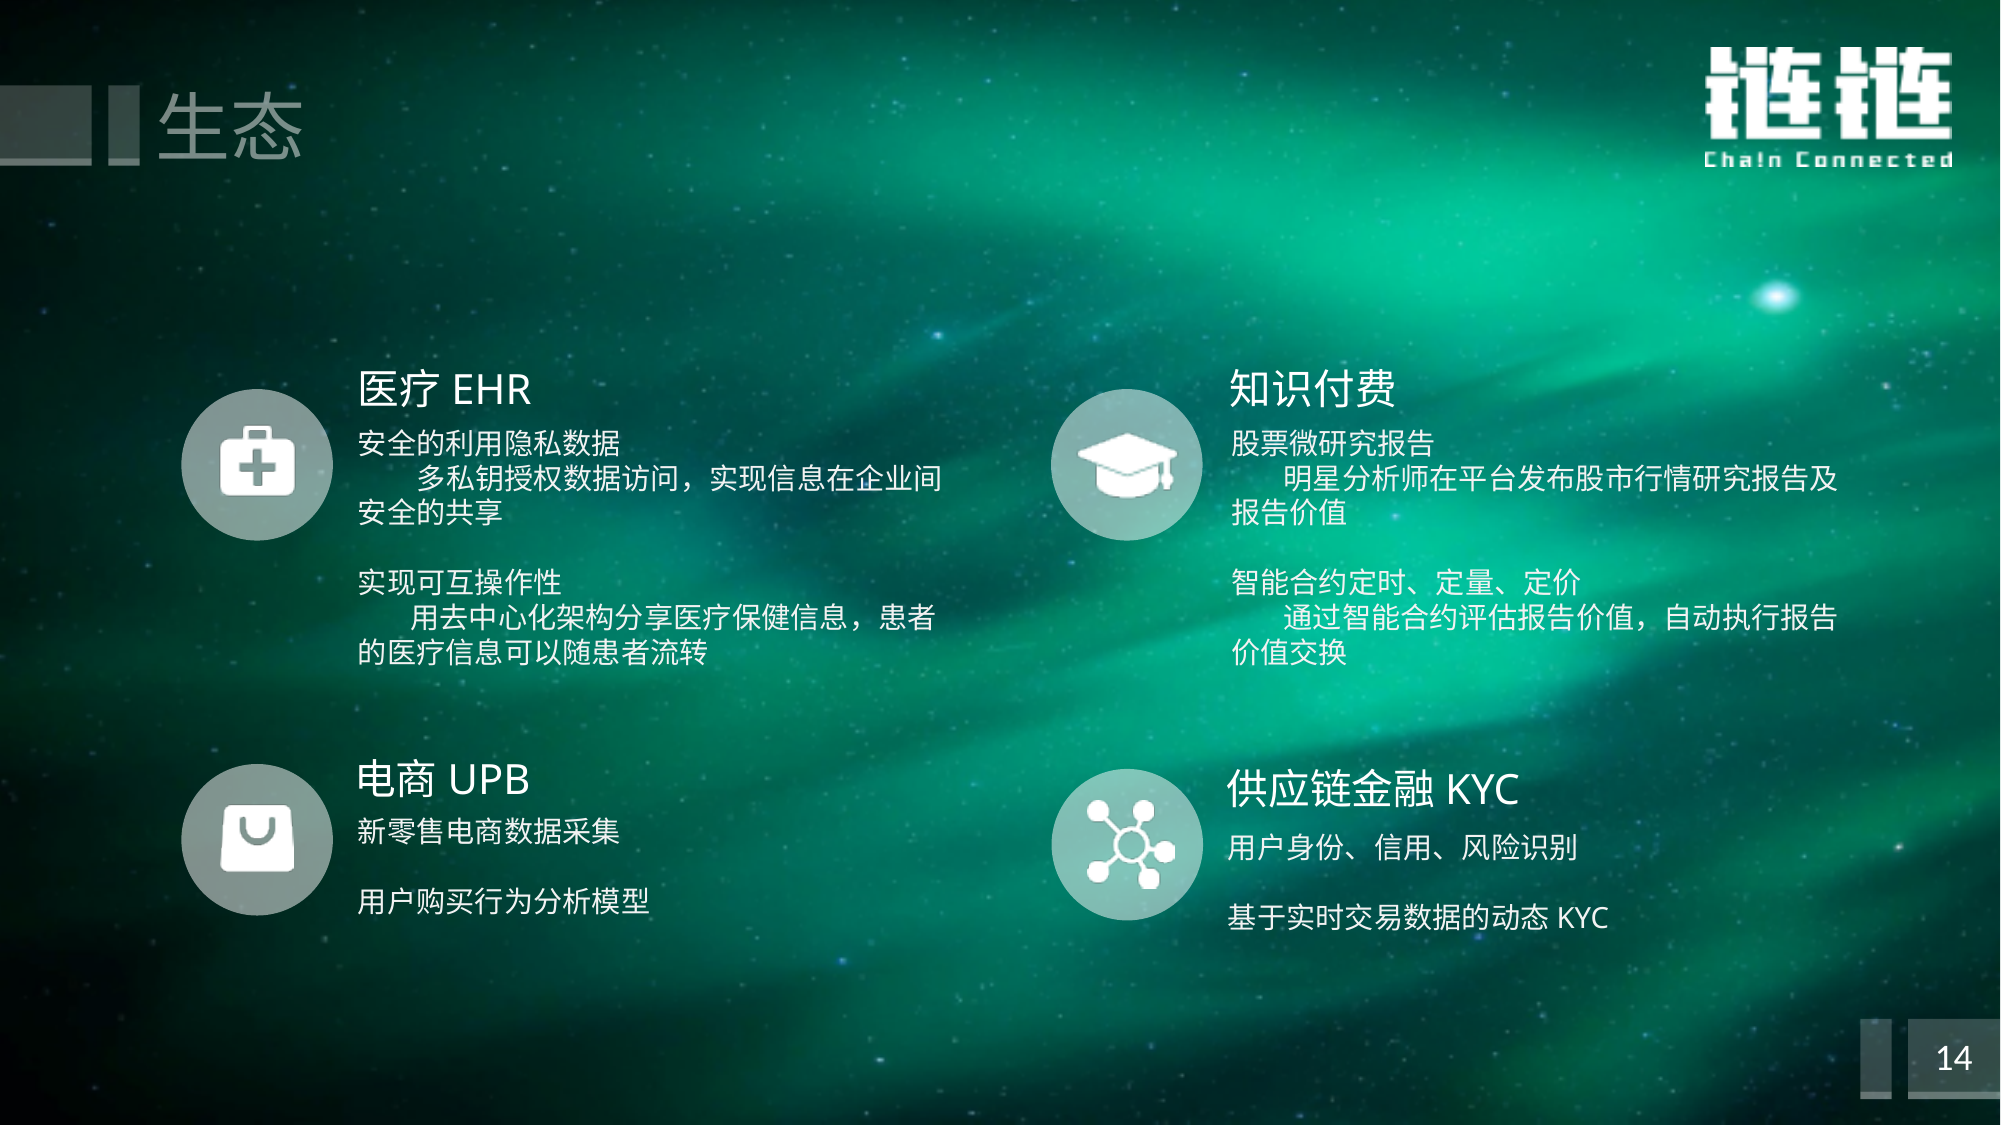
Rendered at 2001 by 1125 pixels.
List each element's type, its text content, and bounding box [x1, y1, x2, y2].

title 生态 [139, 81, 1875, 180]
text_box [181, 355, 1866, 944]
picture [0, 0, 2001, 1125]
